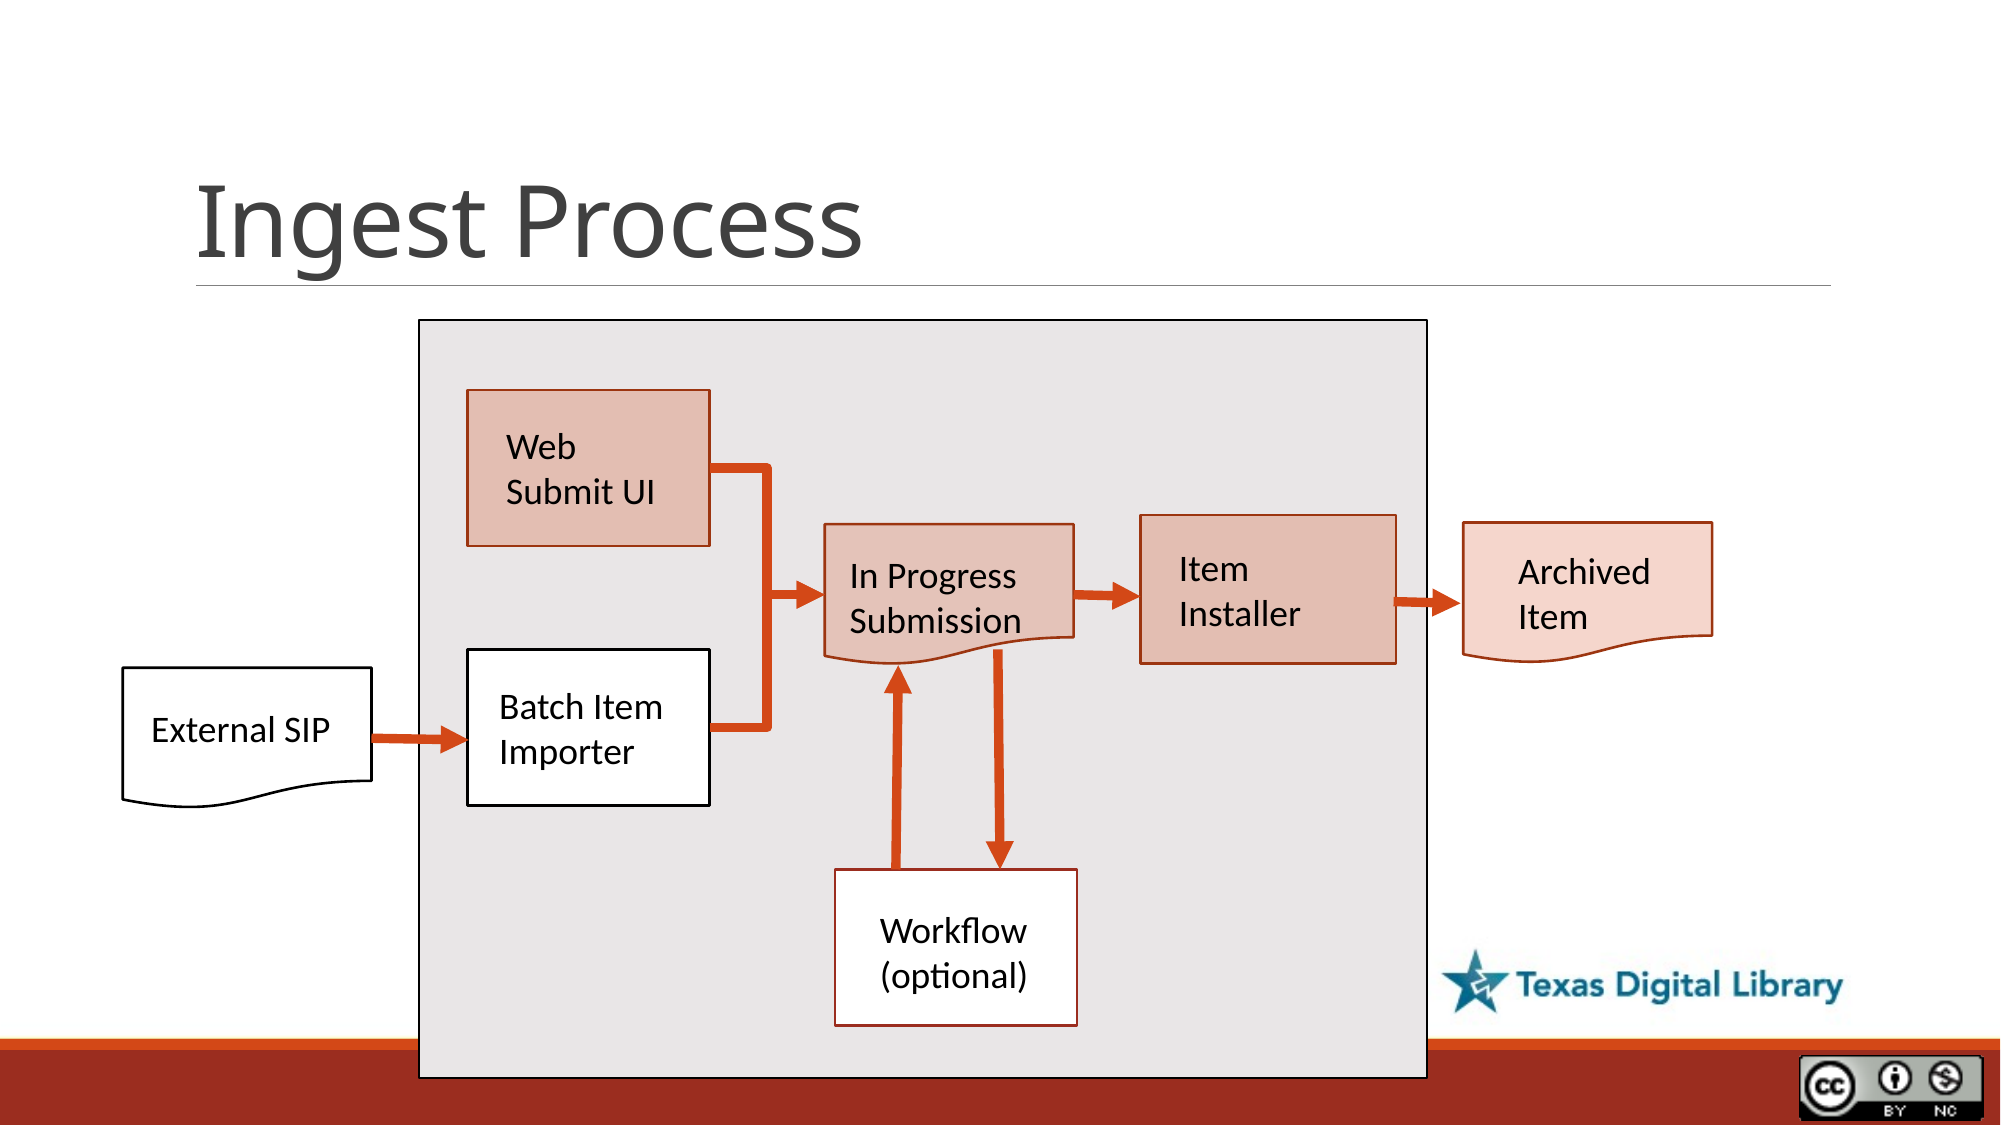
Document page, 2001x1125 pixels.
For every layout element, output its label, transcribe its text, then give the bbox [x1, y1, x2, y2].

picture [1799, 1055, 1984, 1121]
picture [0, 0, 2001, 1125]
title Ingest Process [180, 47, 1830, 285]
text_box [122, 319, 1713, 1079]
